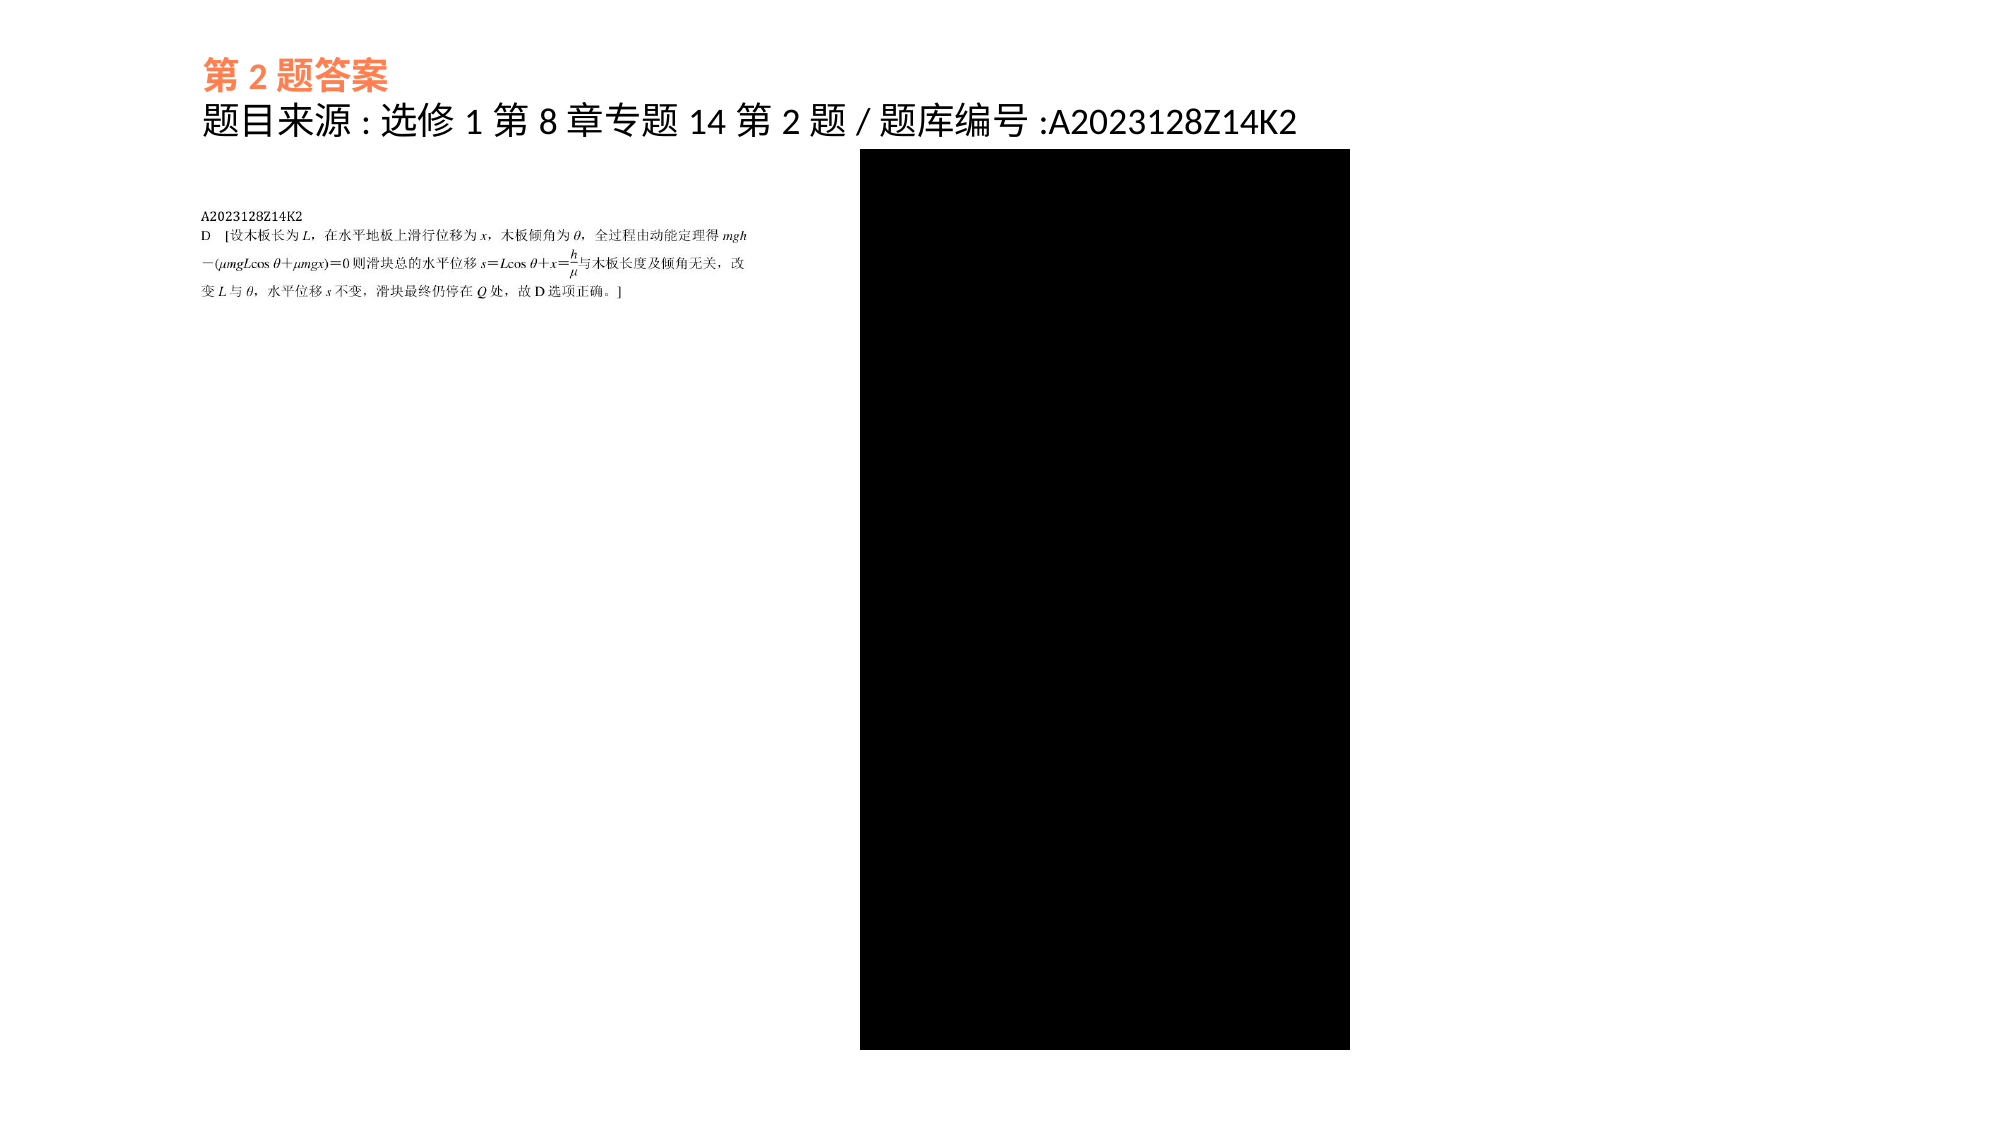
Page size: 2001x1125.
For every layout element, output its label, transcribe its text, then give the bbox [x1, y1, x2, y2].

text_box 第2题答案 题目来源:选修1第8章专题14第2题/题库编号:A2023128Z14K2 [187, 0, 1313, 148]
picture [149, 149, 1351, 1051]
